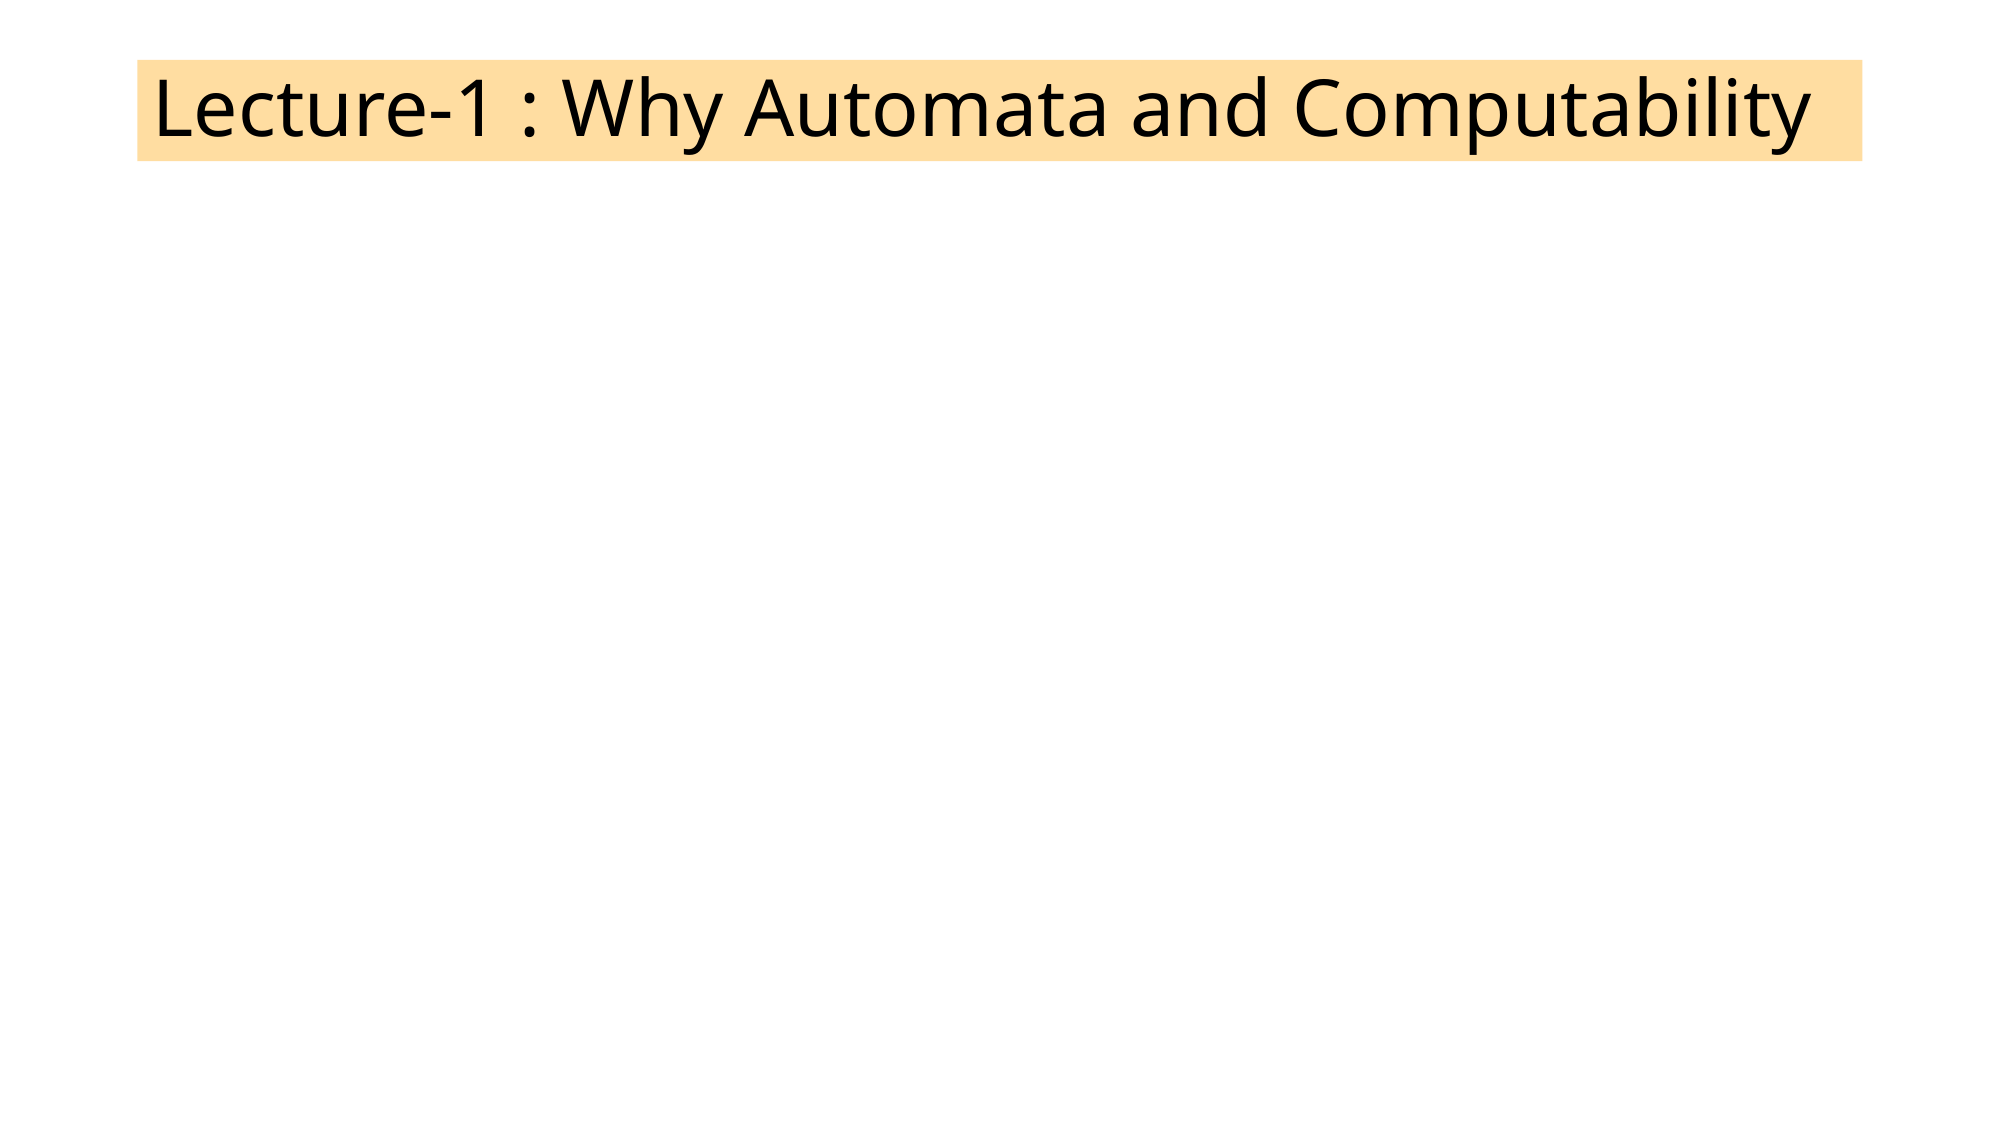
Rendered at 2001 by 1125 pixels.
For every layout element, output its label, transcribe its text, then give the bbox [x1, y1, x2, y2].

title Lecture-1 : Why Automata and Computability [137, 59, 1863, 162]
